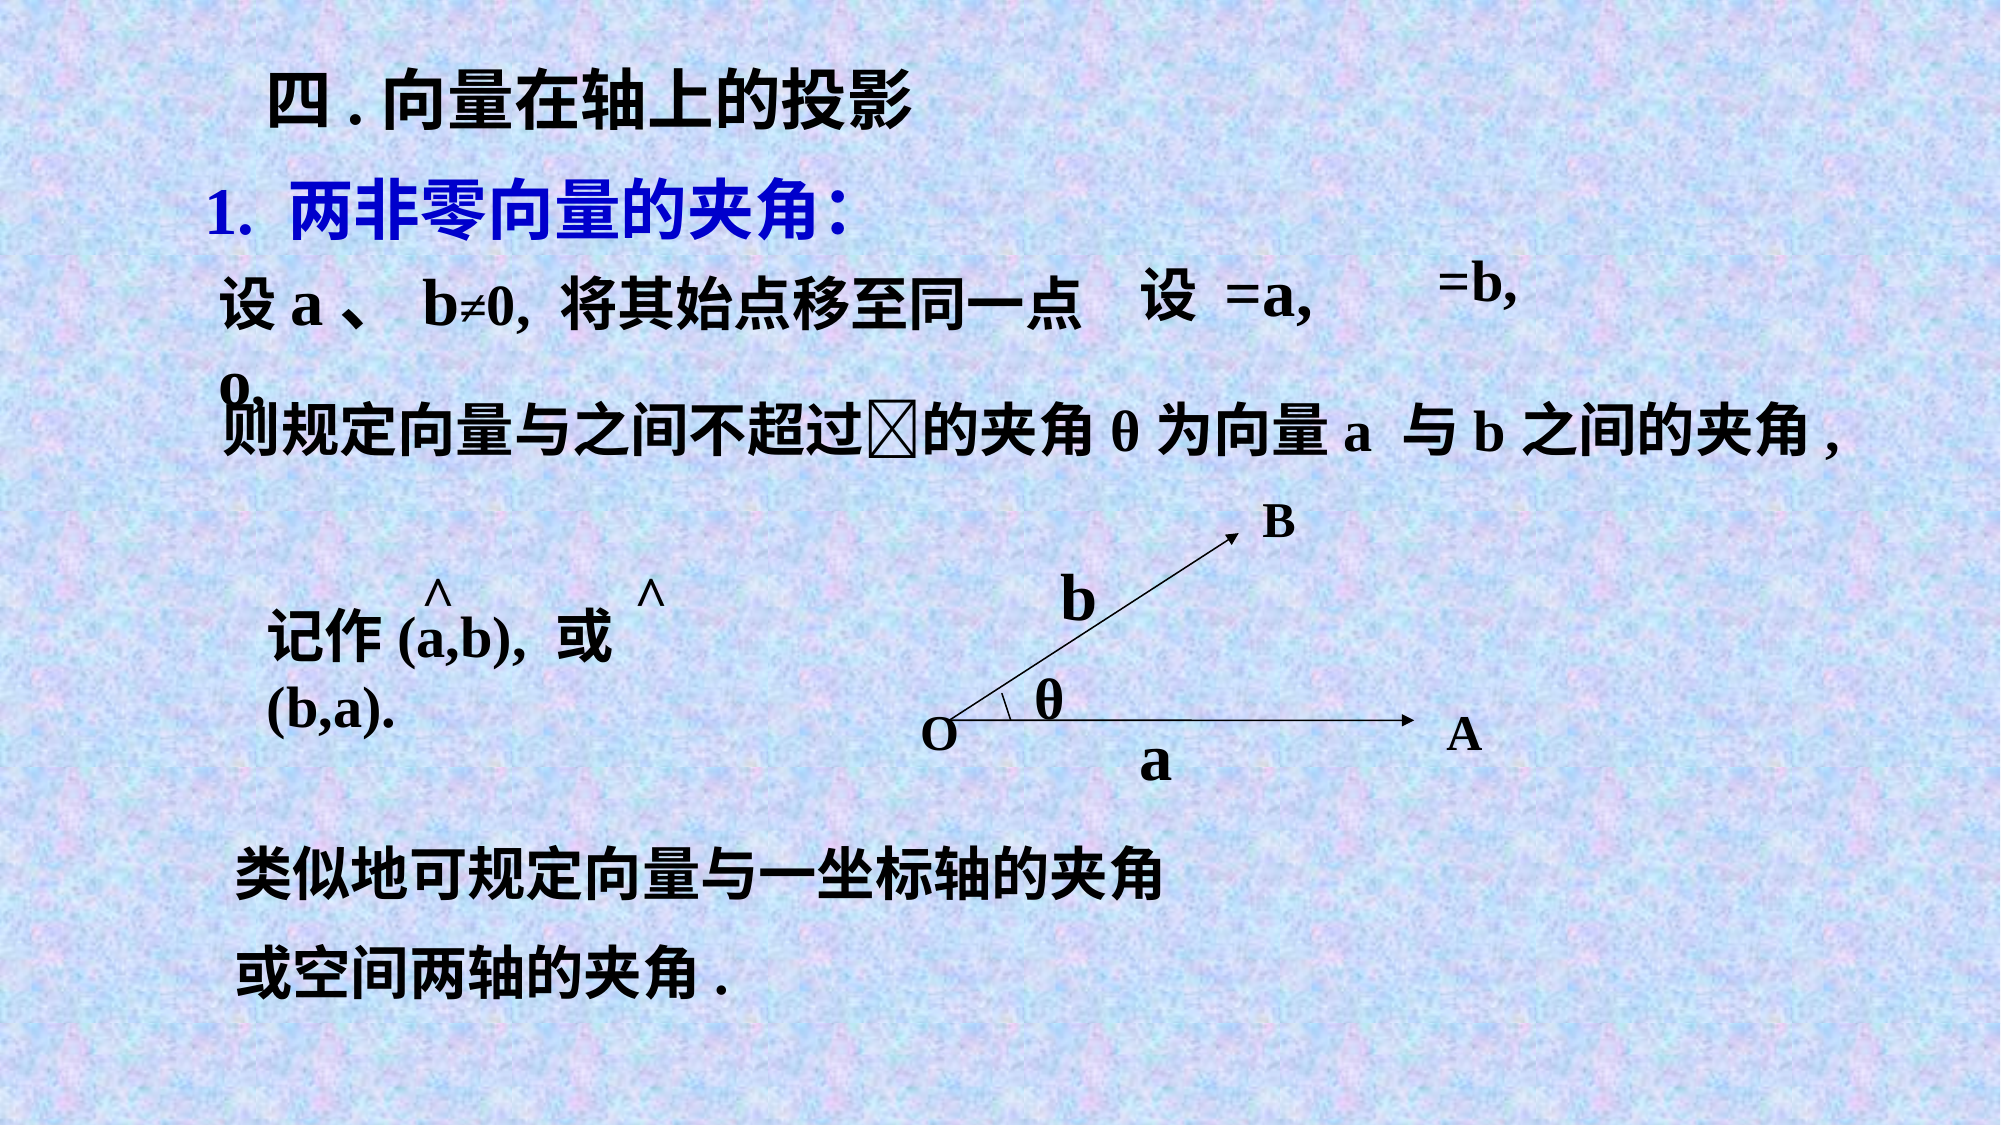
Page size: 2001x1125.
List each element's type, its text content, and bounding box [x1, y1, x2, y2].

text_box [1124, 235, 1632, 347]
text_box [252, 552, 776, 677]
text_box 1. 两非零向量的夹角： [156, 160, 889, 255]
text_box 四.向量在轴上的投影 [250, 50, 984, 145]
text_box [905, 479, 1485, 803]
text_box 设a、b≠0, 将其始点移至同一点o, [203, 251, 1125, 427]
picture [0, 0, 2001, 1125]
text_box 类似地可规定向量与一坐标轴的夹角 或空间两轴的夹角. [219, 829, 1393, 1014]
